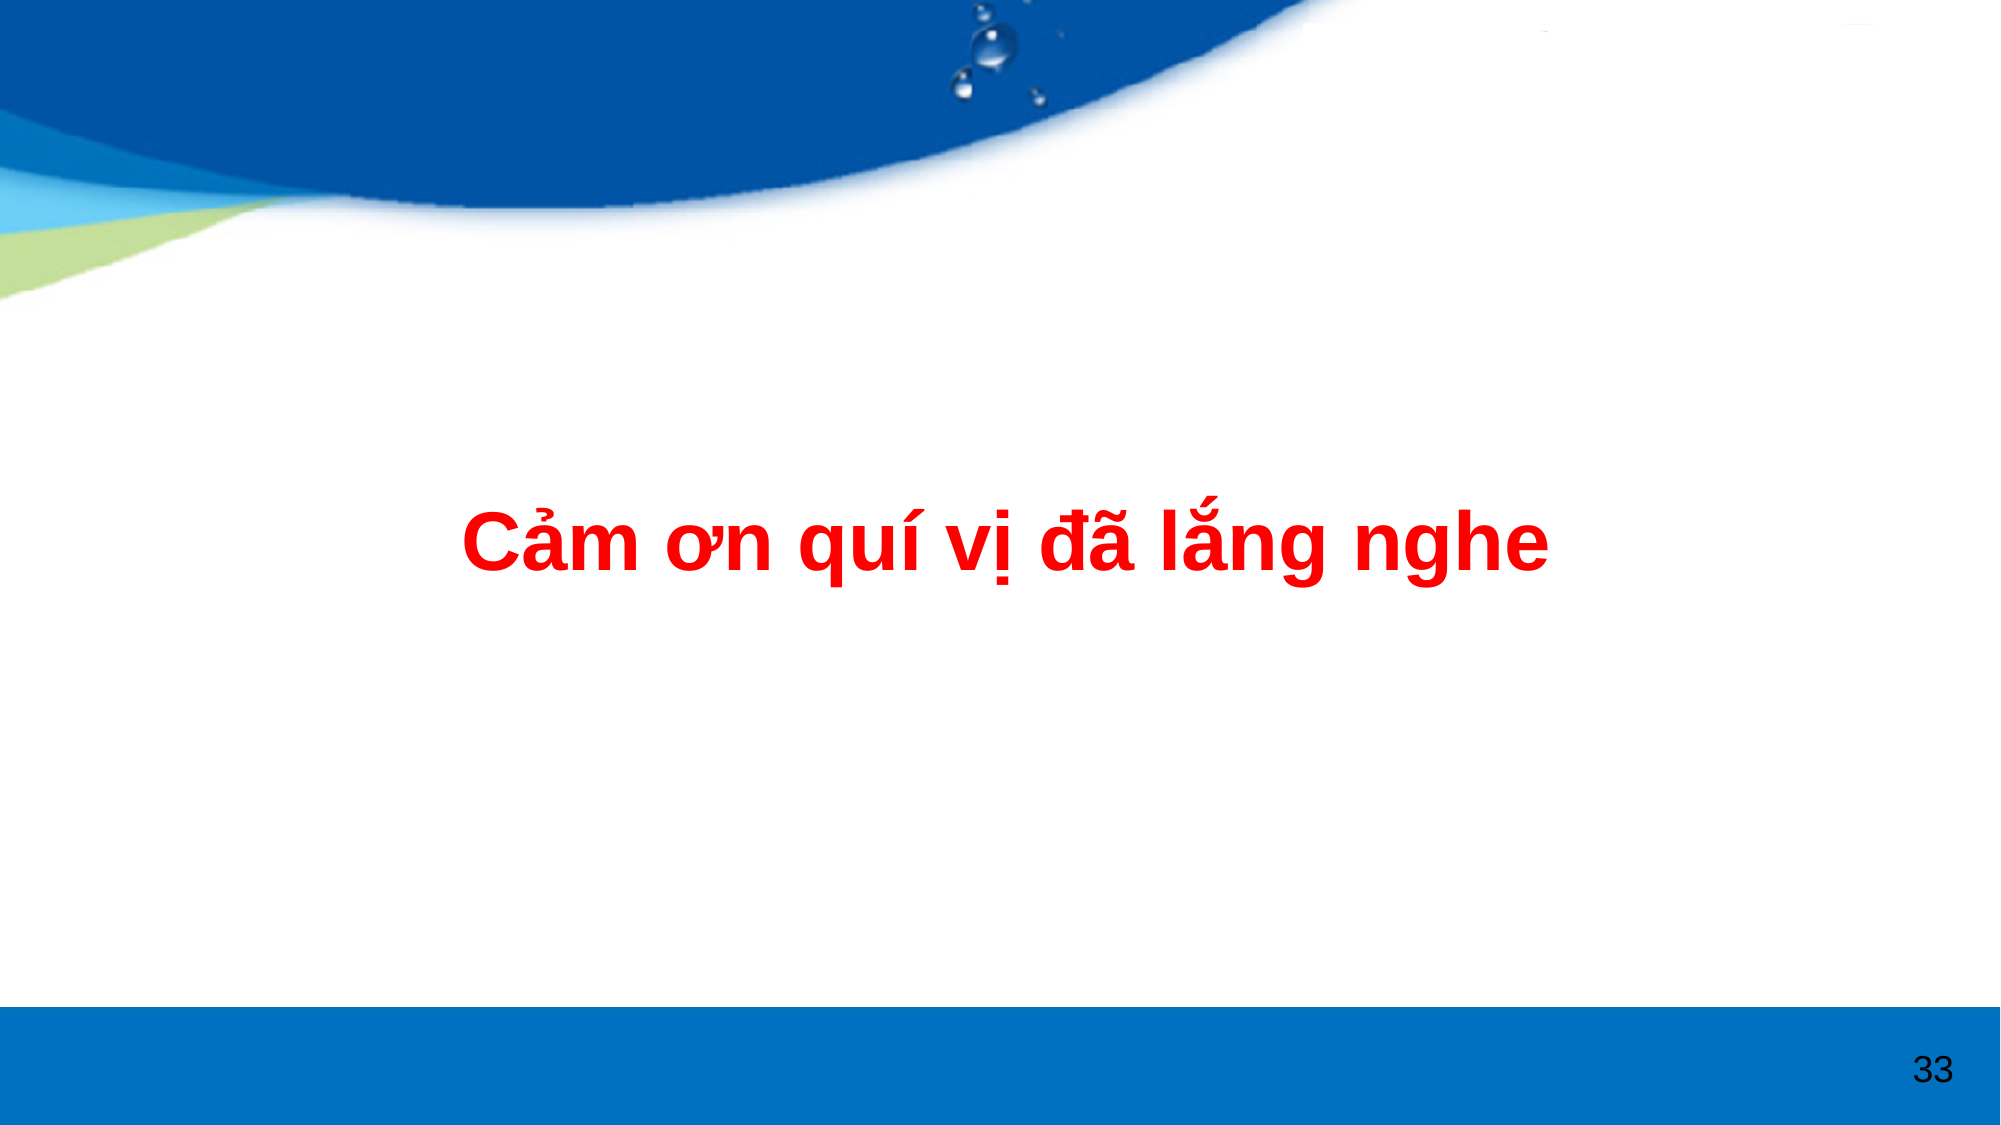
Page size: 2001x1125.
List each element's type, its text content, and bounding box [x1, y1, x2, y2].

title Cảm ơn quí vị đã lắng nghe [37, 349, 1975, 925]
picture [0, 0, 2001, 1125]
